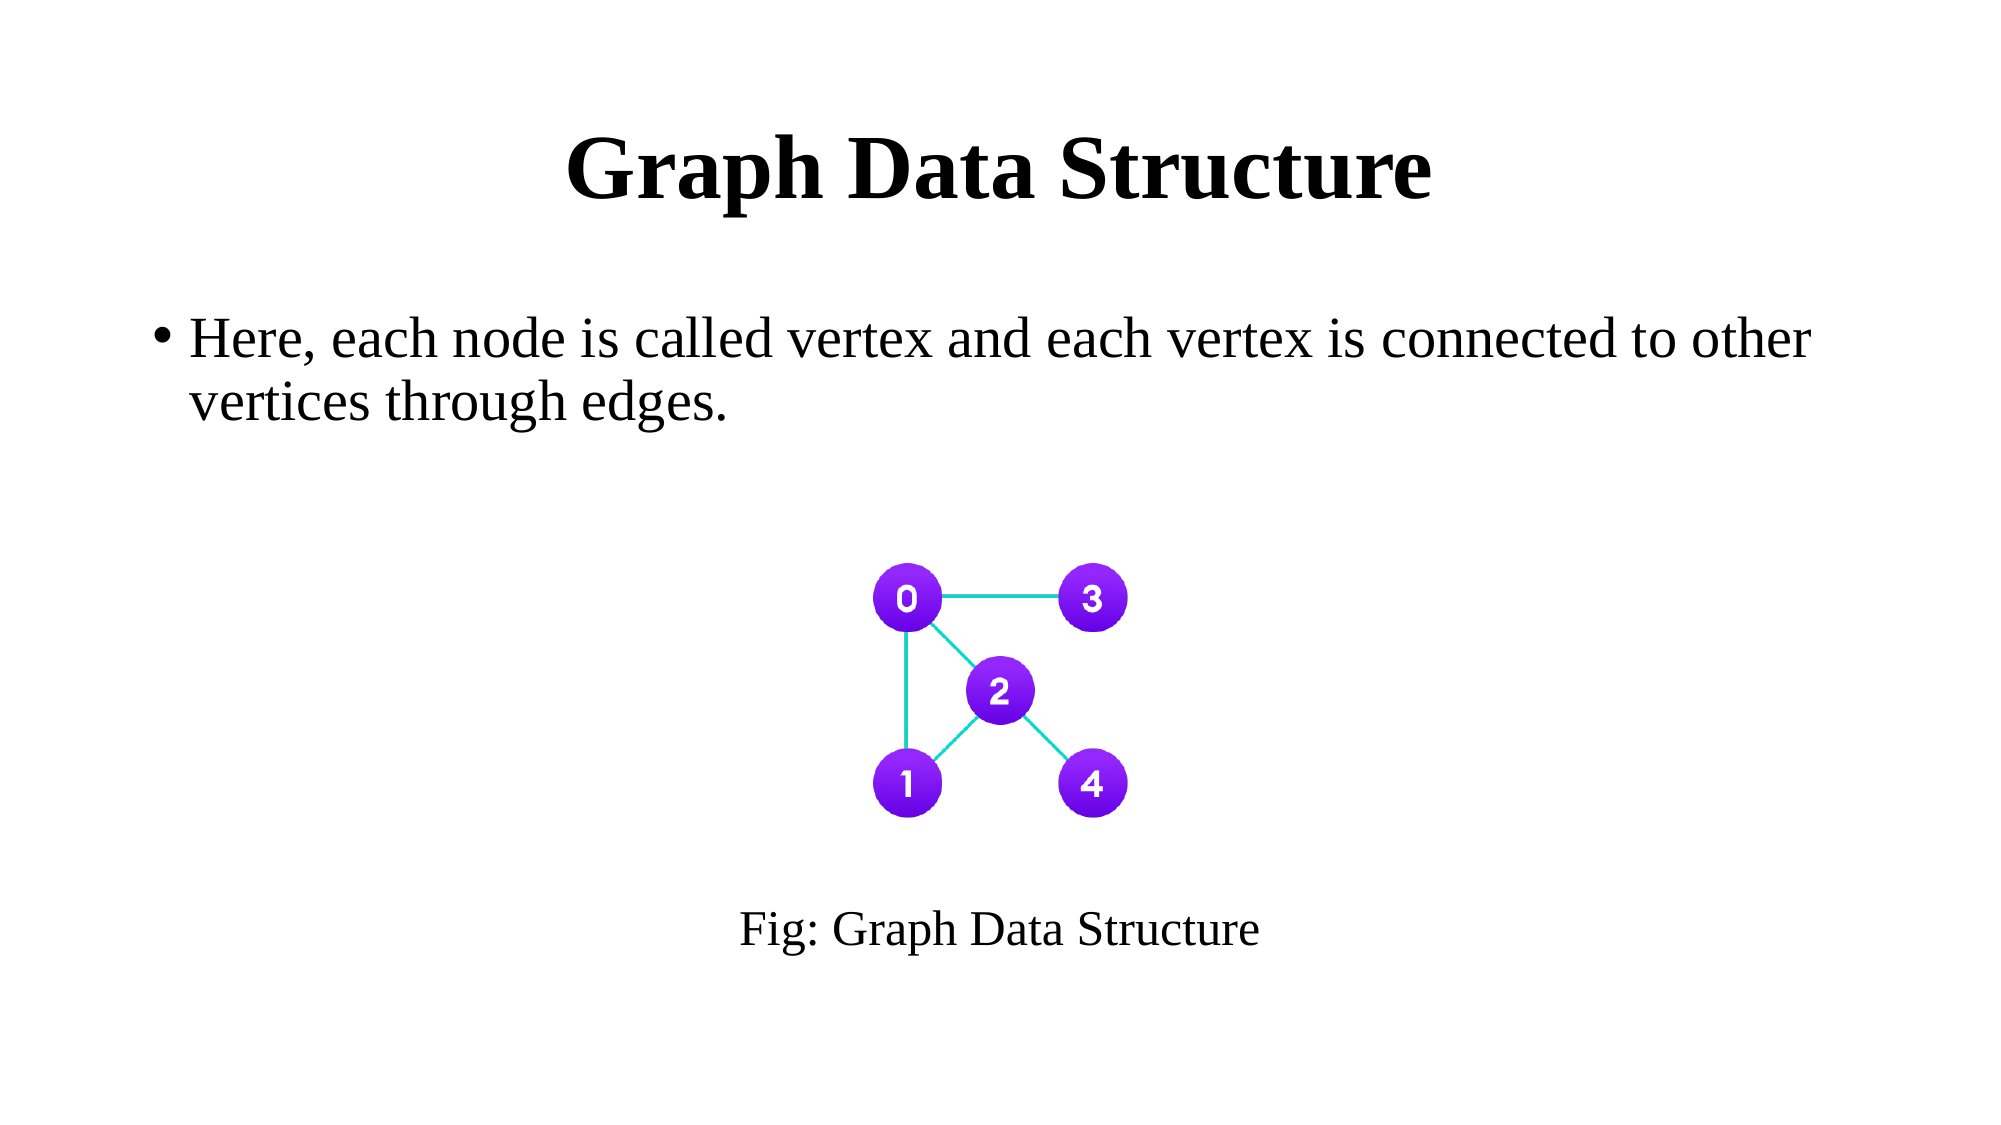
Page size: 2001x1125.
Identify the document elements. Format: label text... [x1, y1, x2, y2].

title Graph Data Structure [137, 59, 1863, 278]
picture [810, 500, 1190, 880]
list Here, each node is called vertex and each vertex is connected to other vertices through edges. Fig: Graph Data Structure [137, 299, 1863, 1014]
